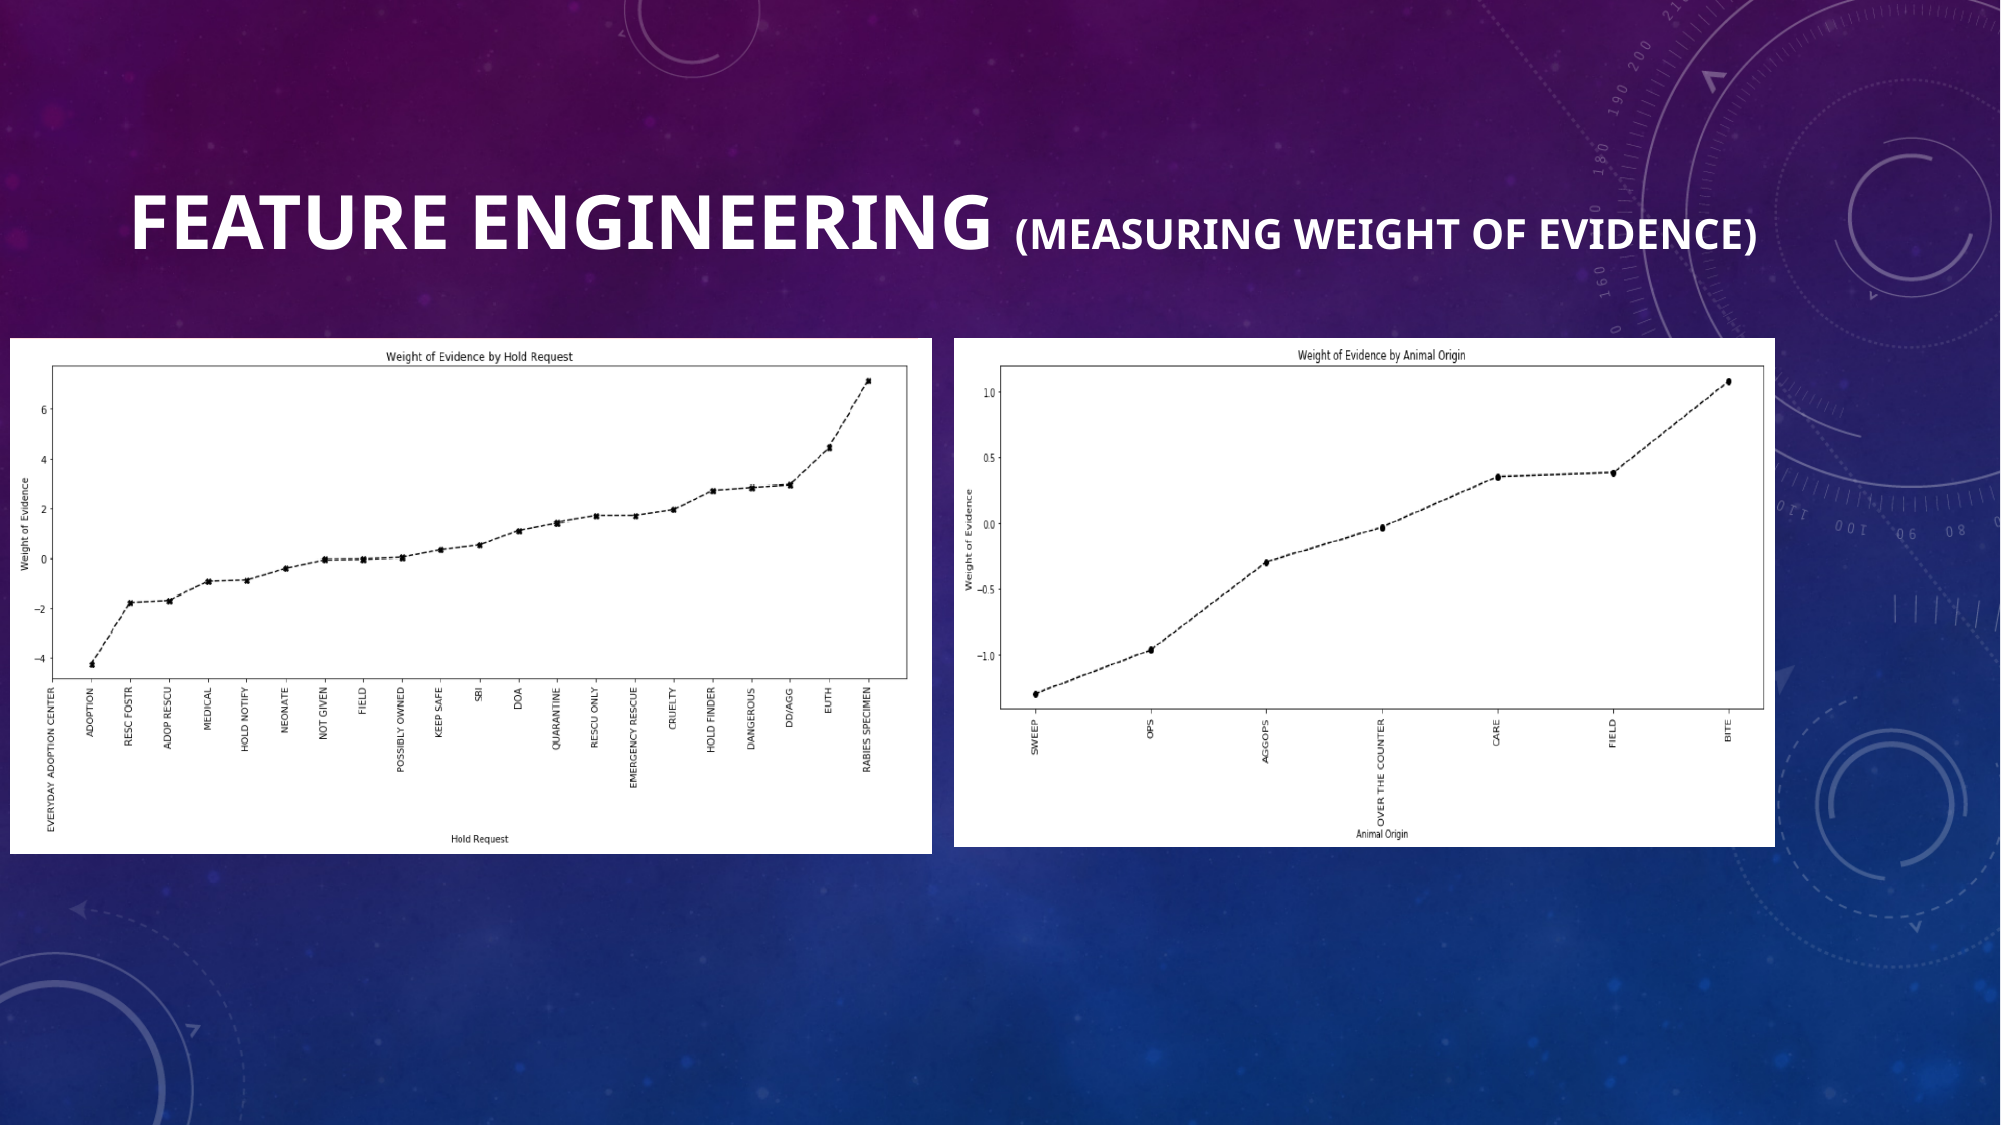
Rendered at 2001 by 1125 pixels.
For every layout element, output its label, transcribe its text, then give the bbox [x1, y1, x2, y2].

picture [0, 0, 2001, 1125]
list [954, 338, 1775, 848]
title Feature Engineering (Measuring Weight of Evidence) [112, 99, 1775, 339]
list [10, 338, 933, 855]
